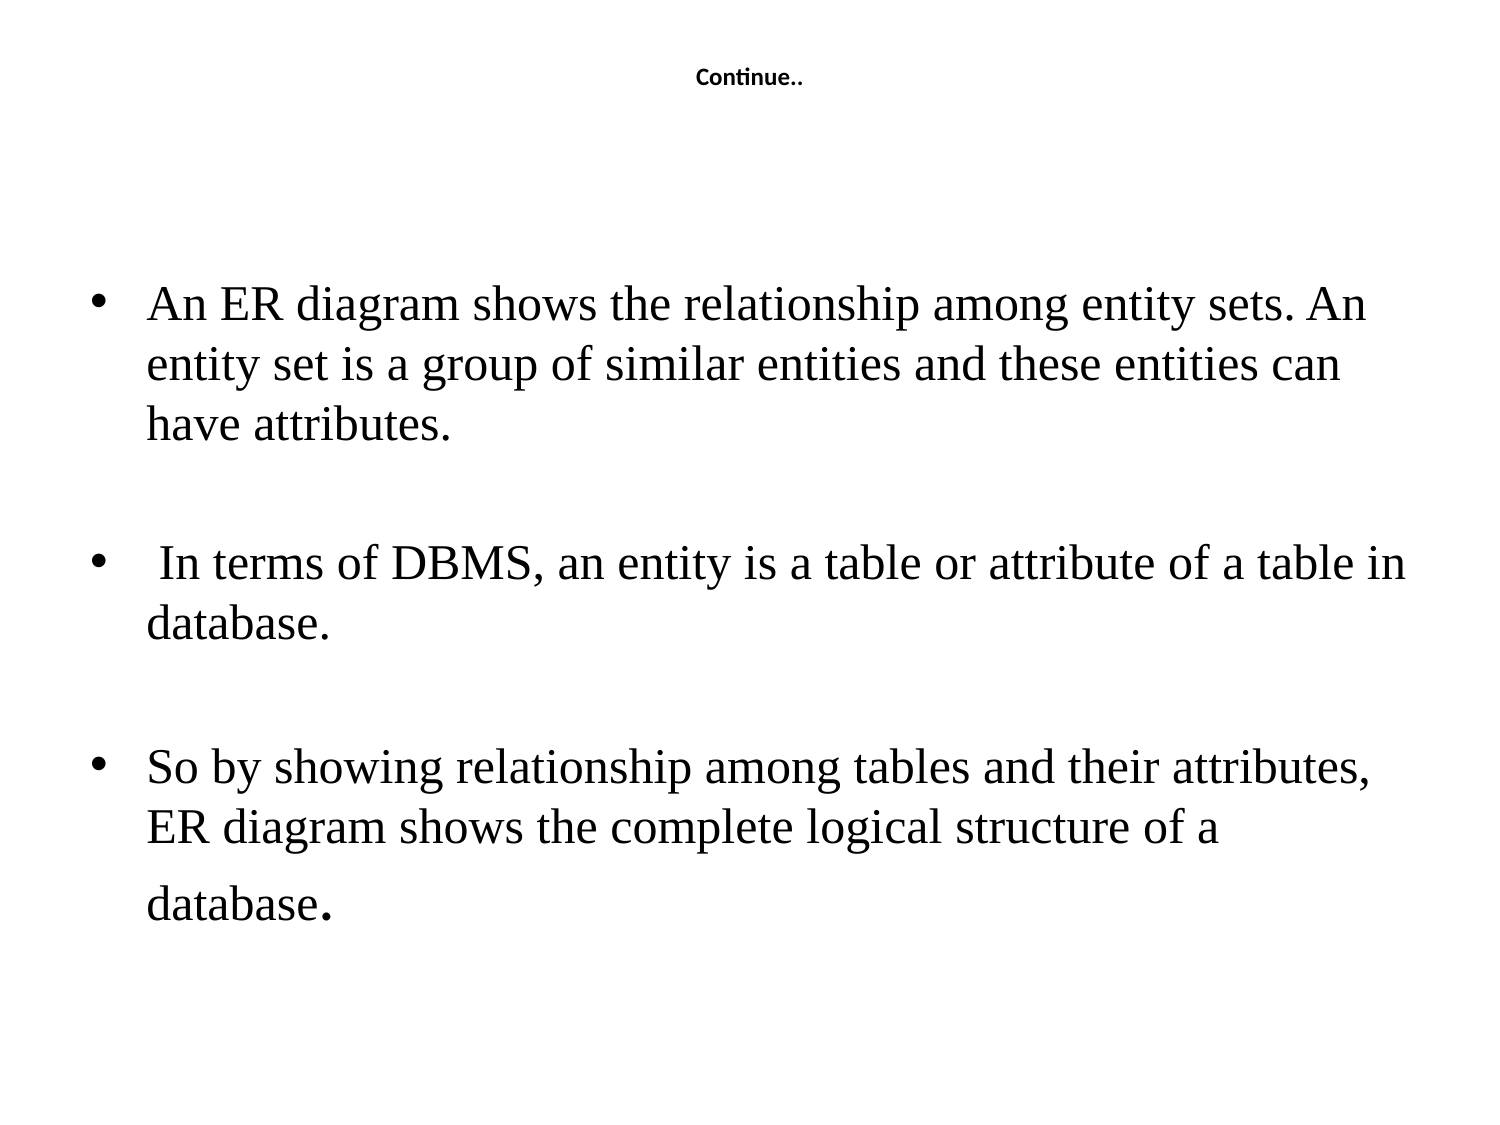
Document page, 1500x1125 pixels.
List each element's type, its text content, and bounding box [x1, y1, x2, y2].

title Continue.. [75, 45, 1425, 106]
list An ER diagram shows the relationship among entity sets. An entity set is a group of similar entities and these entities can have attributes. In terms of DBMS, an entity is a table or attribute of a table in database. So by showing relationship among tables and their attributes, ER diagram shows the complete logical structure of a database. [75, 262, 1425, 1005]
